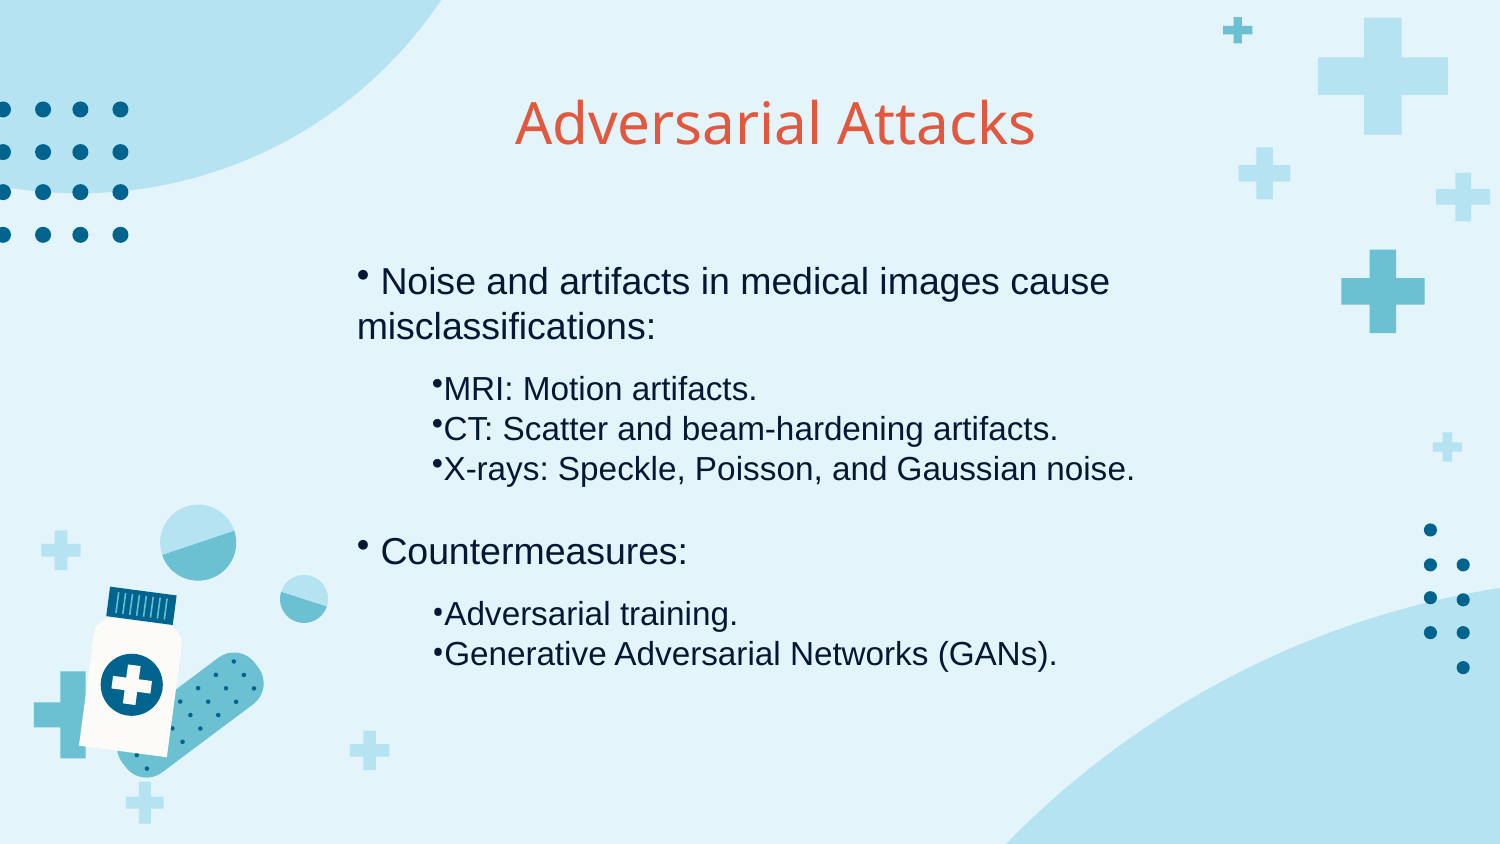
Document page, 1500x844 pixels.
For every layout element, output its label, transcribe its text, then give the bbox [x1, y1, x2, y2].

title Adversarial Attacks [418, 57, 1134, 172]
text_box [0, 0, 442, 190]
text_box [1217, 0, 1500, 468]
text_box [0, 100, 128, 243]
text_box [1005, 587, 1500, 844]
text_box [349, 730, 390, 771]
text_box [58, 506, 334, 765]
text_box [1424, 523, 1471, 675]
text_box [41, 543, 53, 557]
subtitle Noise and artifacts in medical images cause misclassifications: MRI: Motion artifacts. CT: Scatter and beam-hardening artifacts. X-rays: Speckle, Poisson, and Gaussian noise. Countermeasures: Adversarial training. Generative Adversarial Networks (GANs). [341, 204, 1235, 725]
